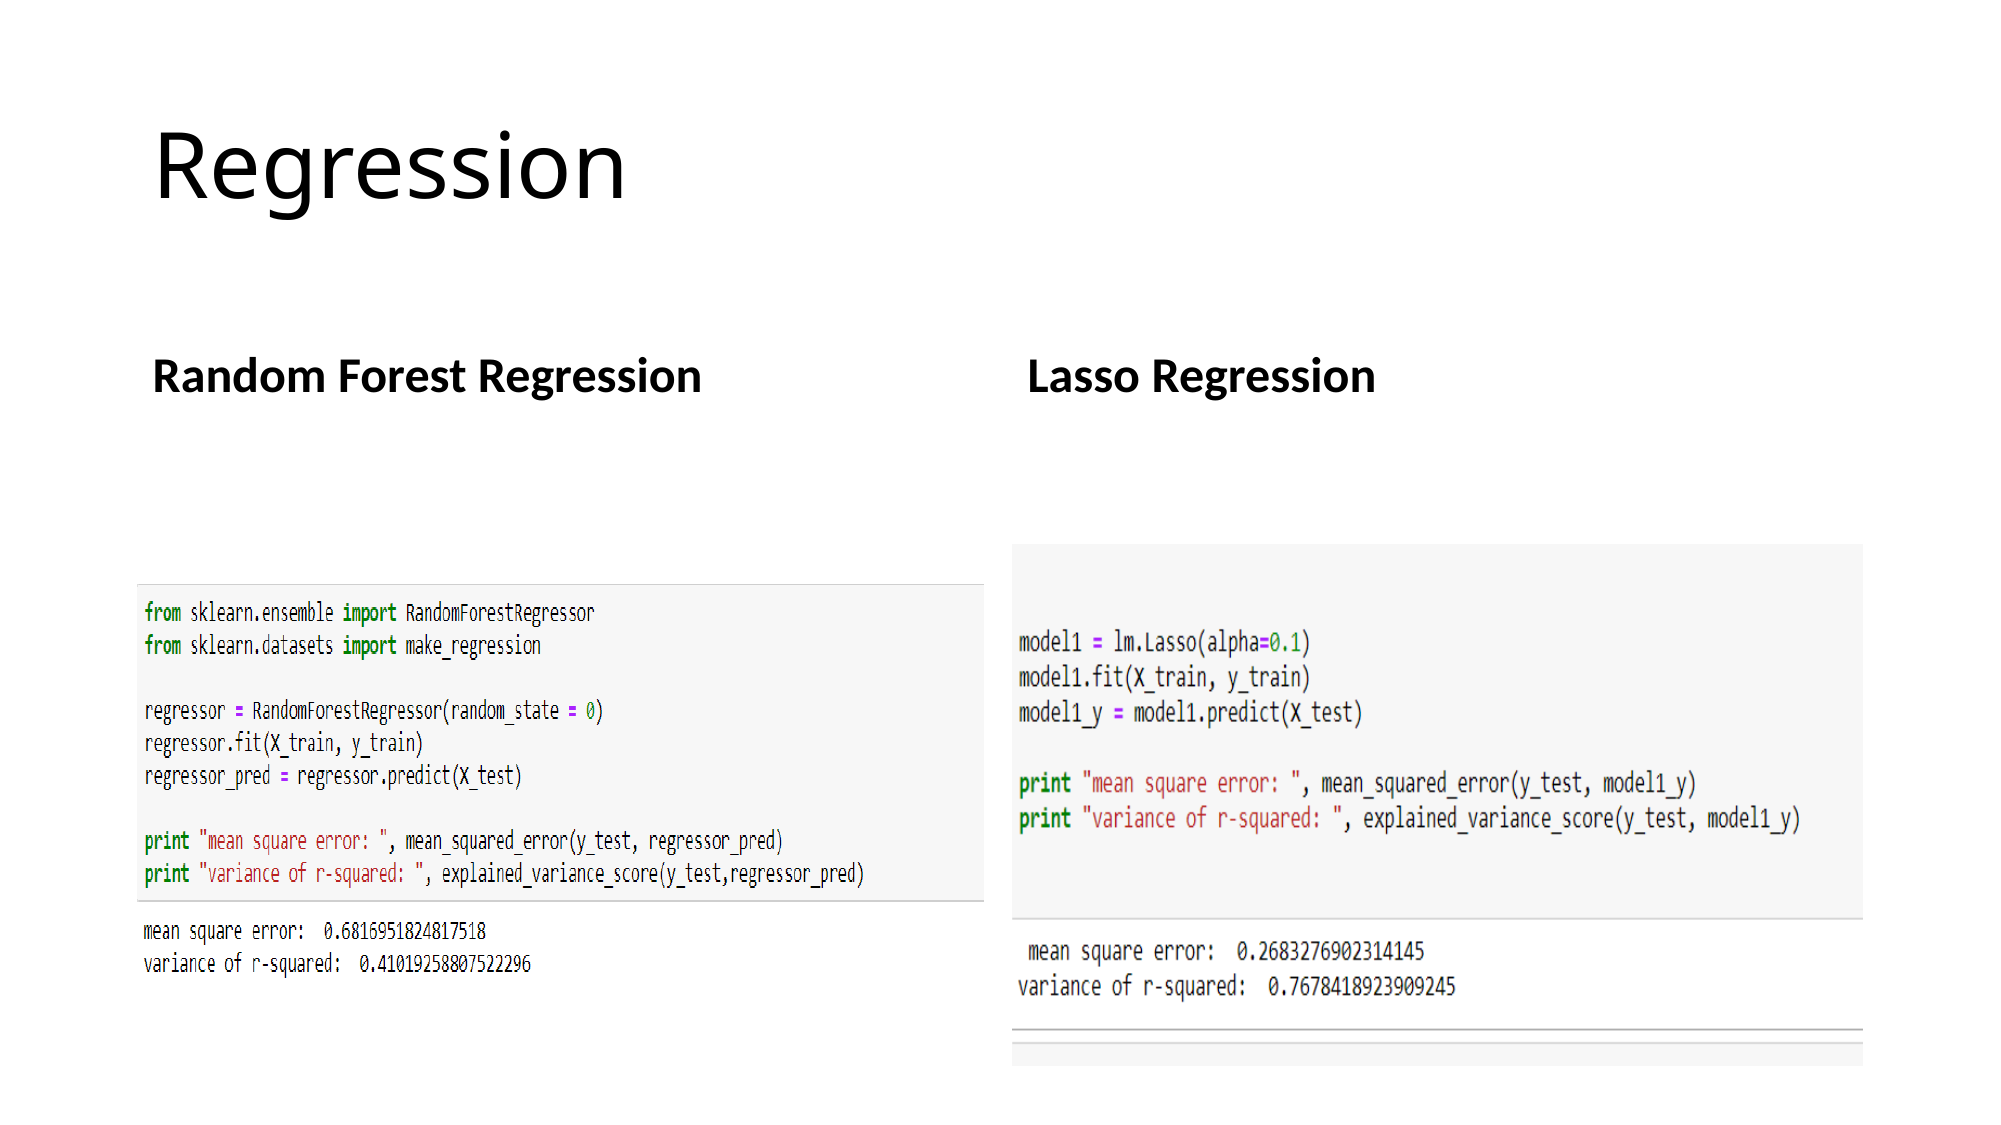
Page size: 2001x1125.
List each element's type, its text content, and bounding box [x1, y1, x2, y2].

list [1012, 544, 1863, 1066]
list Lasso Regression [1012, 275, 1863, 411]
list Random Forest Regression [137, 275, 984, 411]
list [137, 572, 984, 1039]
title Regression [137, 59, 1863, 278]
